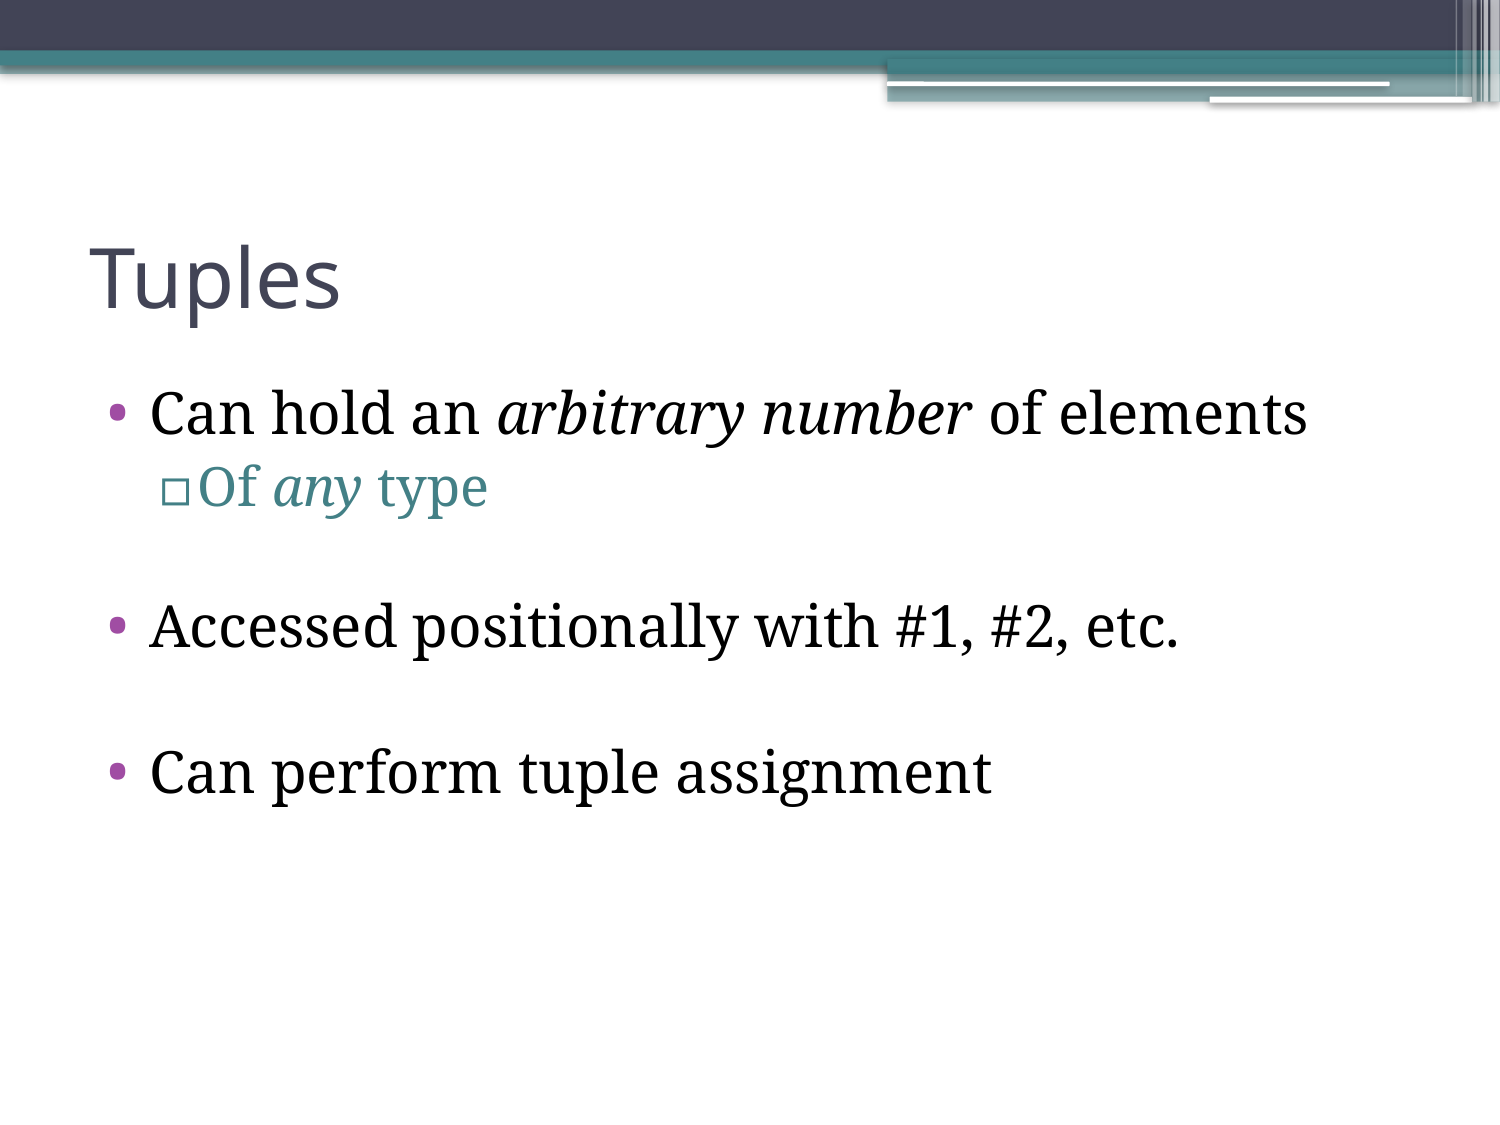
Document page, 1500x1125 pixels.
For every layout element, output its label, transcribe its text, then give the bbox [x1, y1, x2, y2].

list Can hold an arbitrary number of elements Of any type Accessed positionally with #1, #2, etc. Can perform tuple assignment [75, 368, 1425, 1079]
title Tuples [75, 187, 1425, 363]
